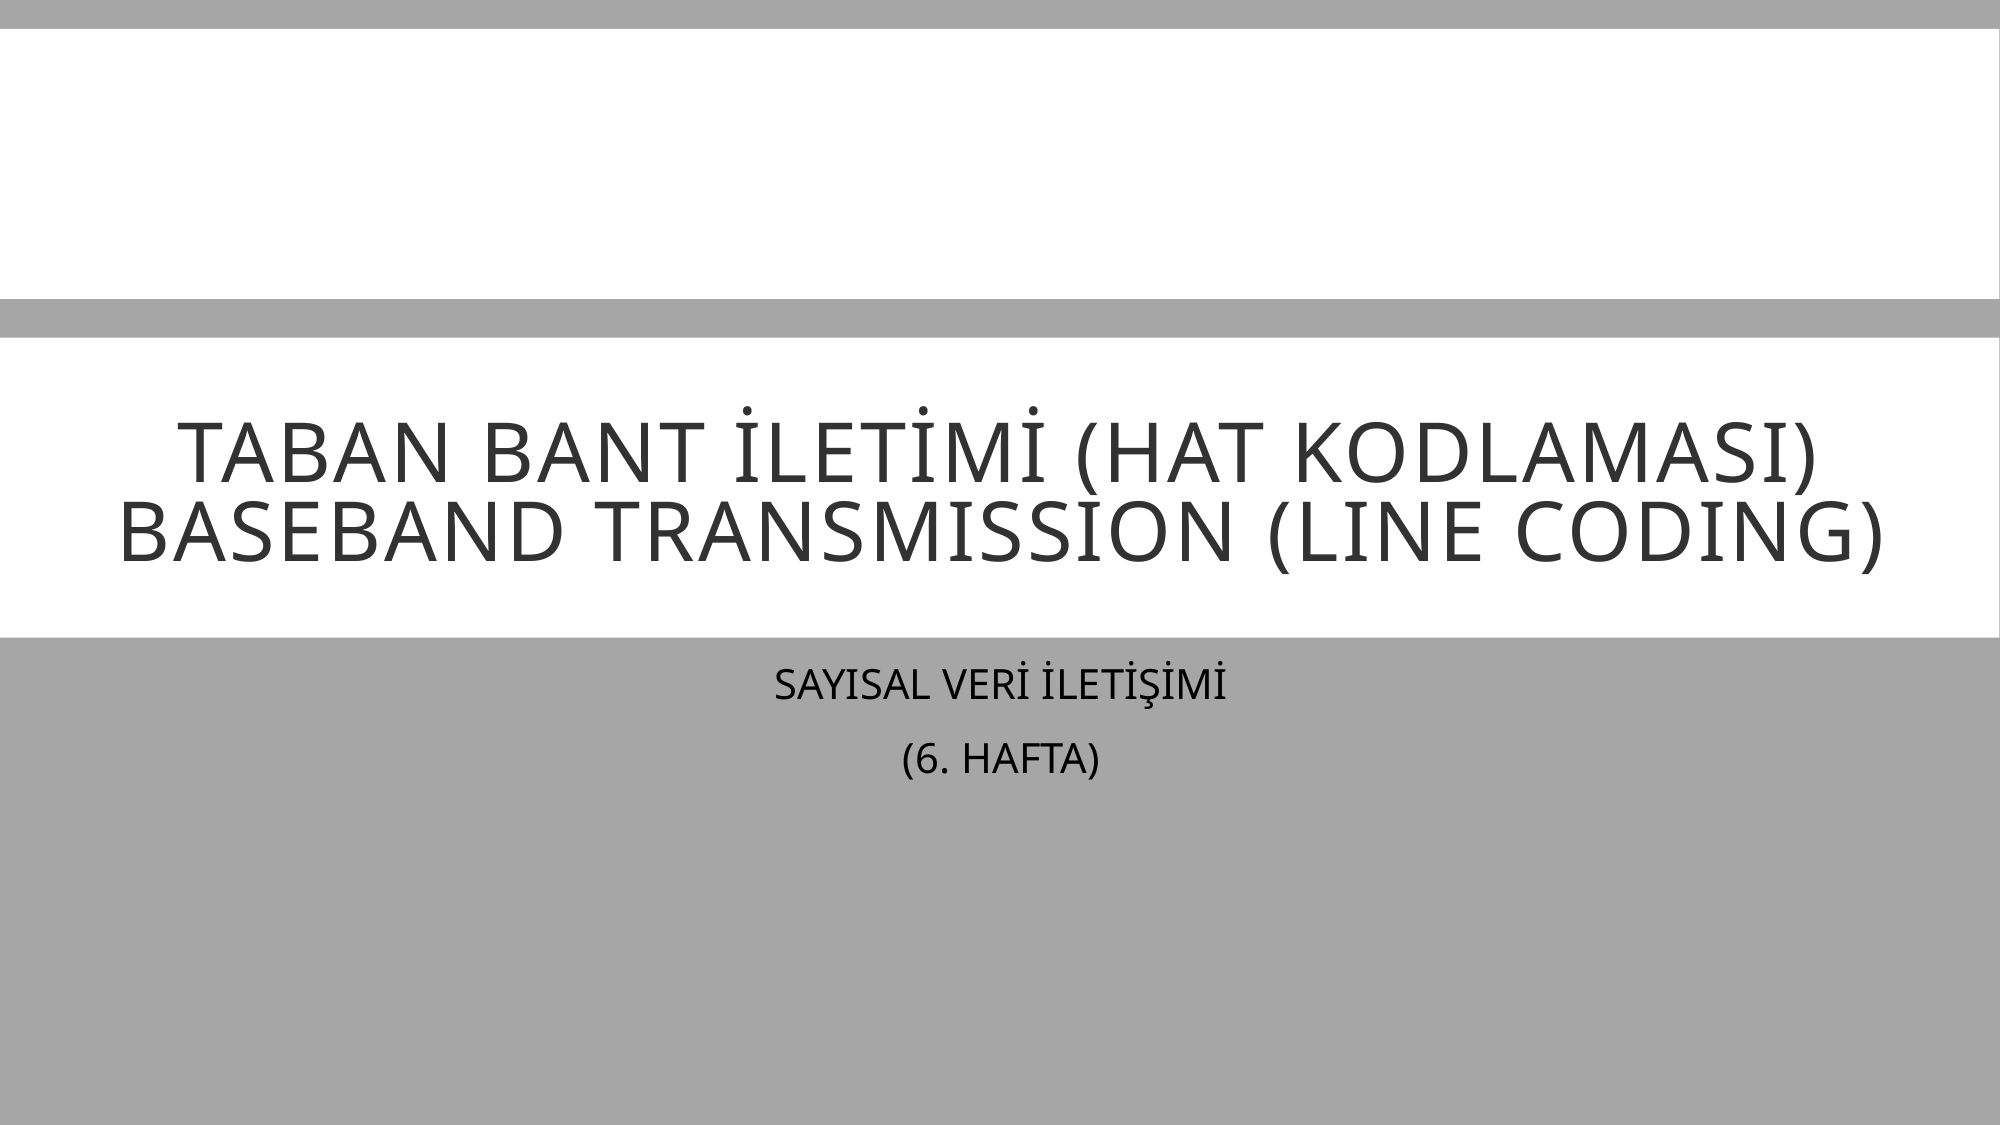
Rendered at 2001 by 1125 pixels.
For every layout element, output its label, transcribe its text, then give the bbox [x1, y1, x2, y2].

subtitle SAYISAL VERİ İLETİŞİMİ (6. HAFTA) [251, 655, 1752, 871]
title Taban bant iletimi (hat kodlaması) baseband transmıssıon (lıne codıng) [60, 355, 1942, 641]
